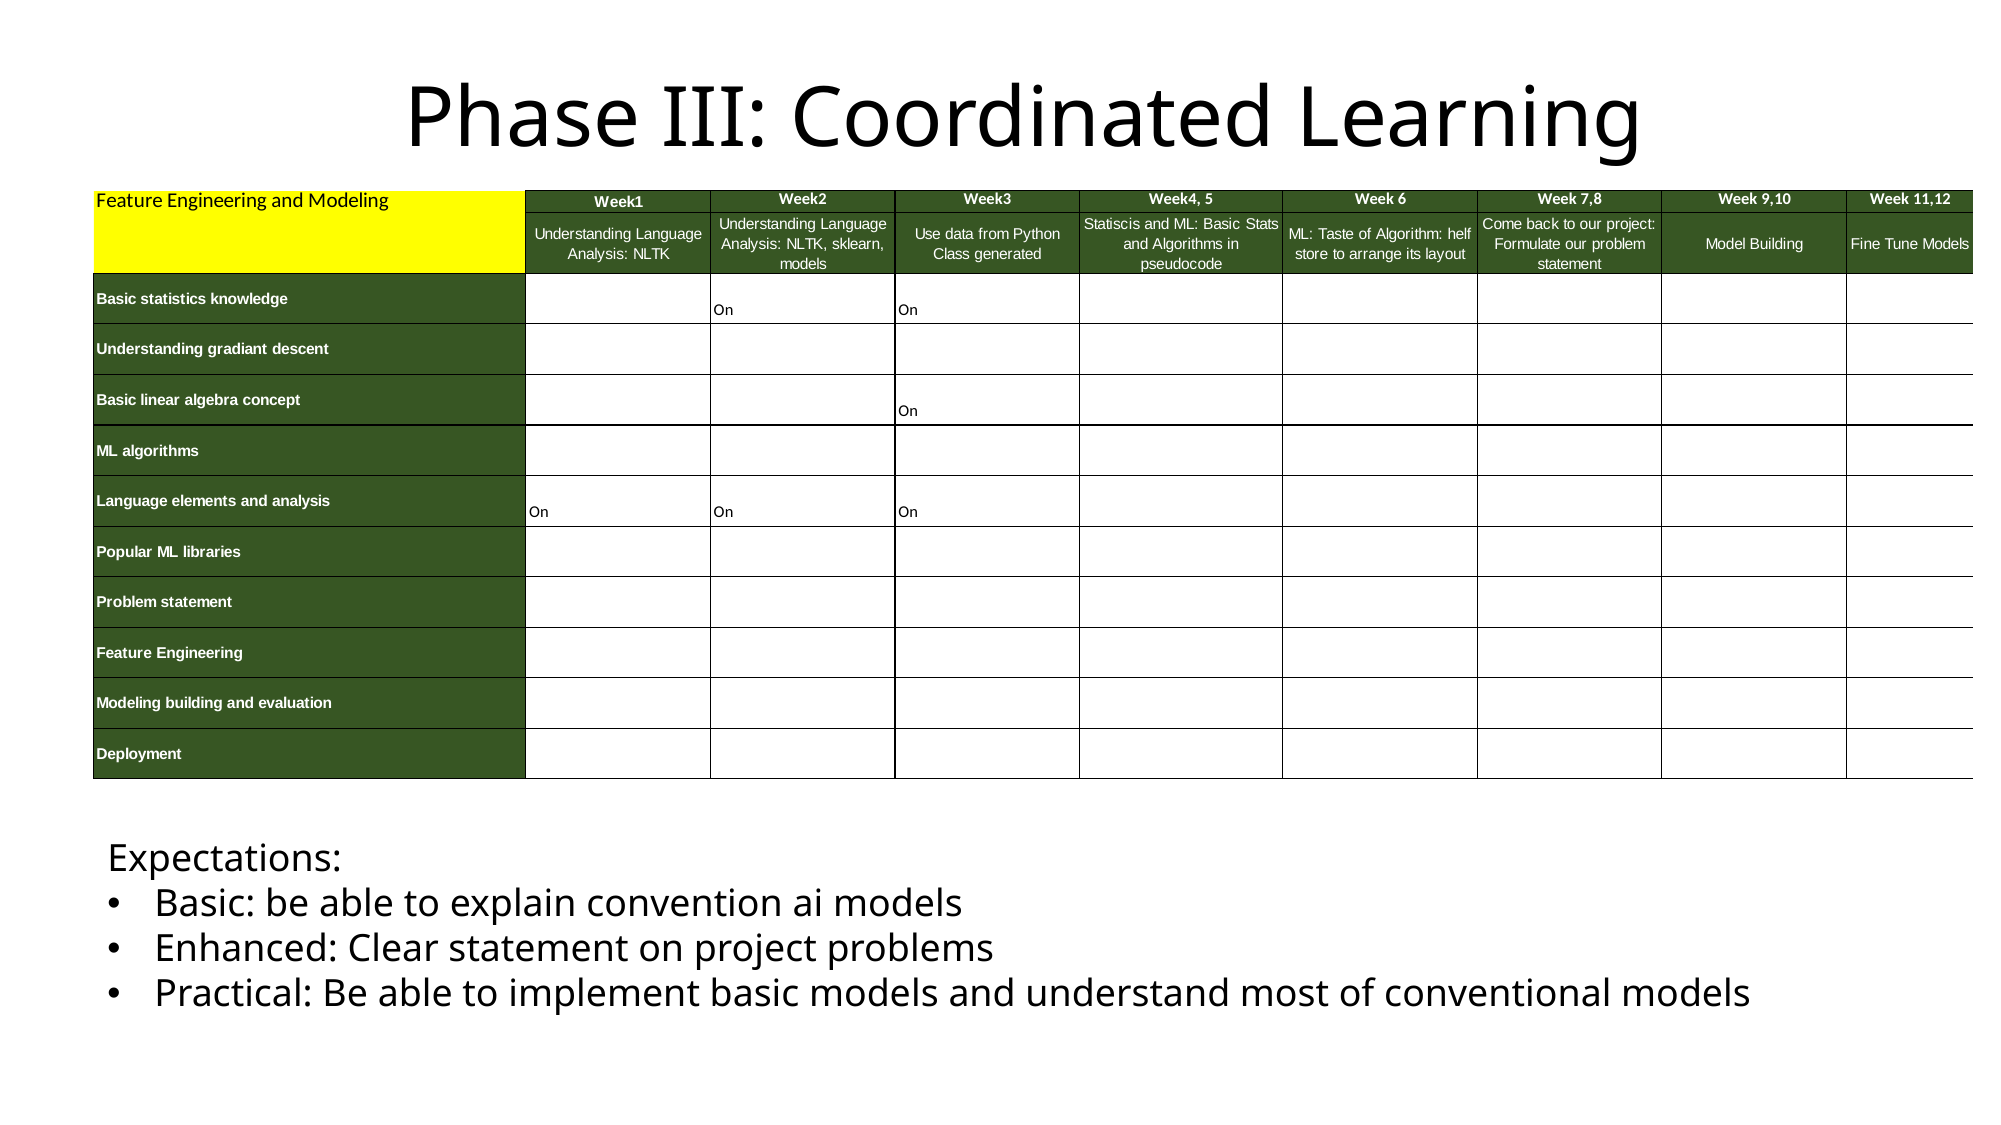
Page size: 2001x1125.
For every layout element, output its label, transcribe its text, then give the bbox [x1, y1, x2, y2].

text_box Phase III: Coordinated Learning [24, 55, 2000, 171]
text_box Expectations: Basic: be able to explain convention ai models Enhanced: Clear statement on project problems Practical: Be able to implement basic models and understand most of conventional models [92, 827, 1877, 1067]
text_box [92, 190, 1974, 780]
